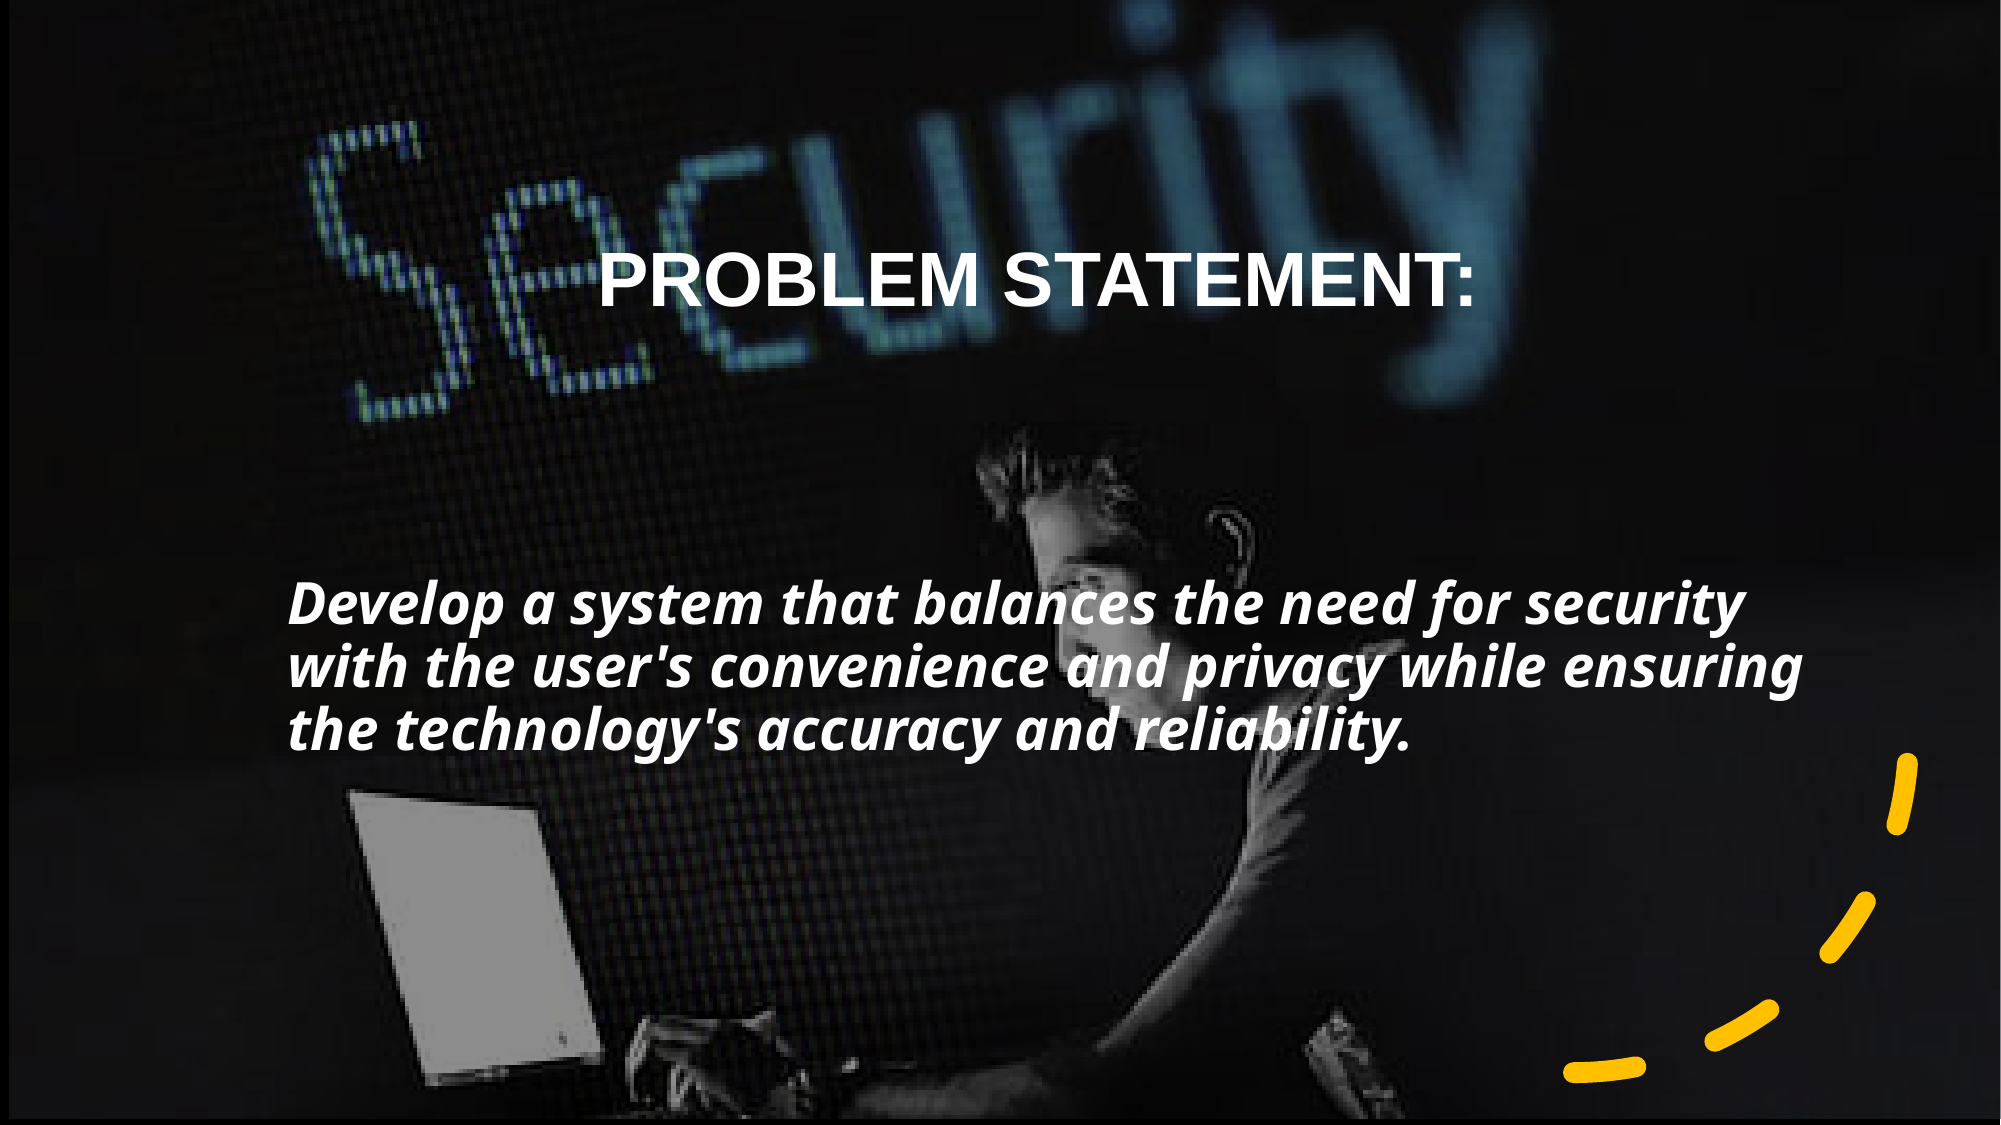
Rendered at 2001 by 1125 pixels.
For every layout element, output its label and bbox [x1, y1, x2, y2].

text_box [0, 0, 2000, 1125]
picture [9, 0, 2000, 1119]
